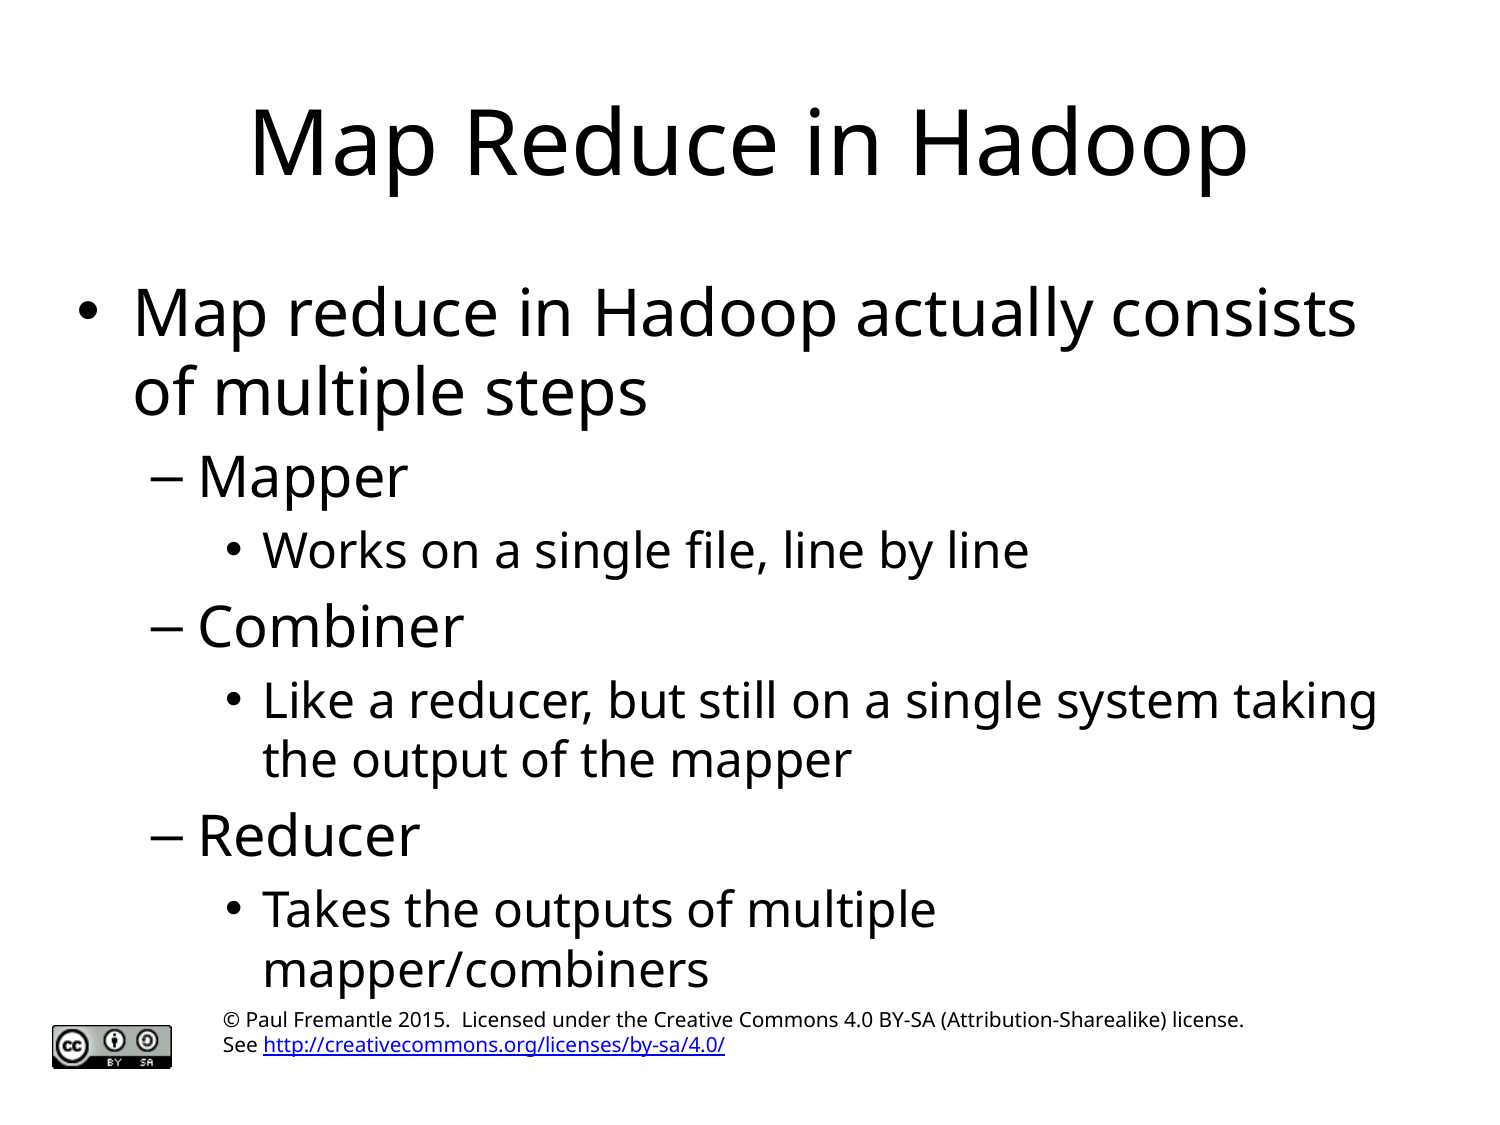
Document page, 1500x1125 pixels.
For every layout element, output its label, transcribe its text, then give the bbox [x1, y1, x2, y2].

list Map reduce in Hadoop actually consists of multiple steps Mapper Works on a single file, line by line Combiner Like a reducer, but still on a single system taking the output of the mapper Reducer Takes the outputs of multiple mapper/combiners [61, 262, 1412, 1005]
title Map Reduce in Hadoop [75, 45, 1425, 233]
picture [52, 1025, 172, 1069]
